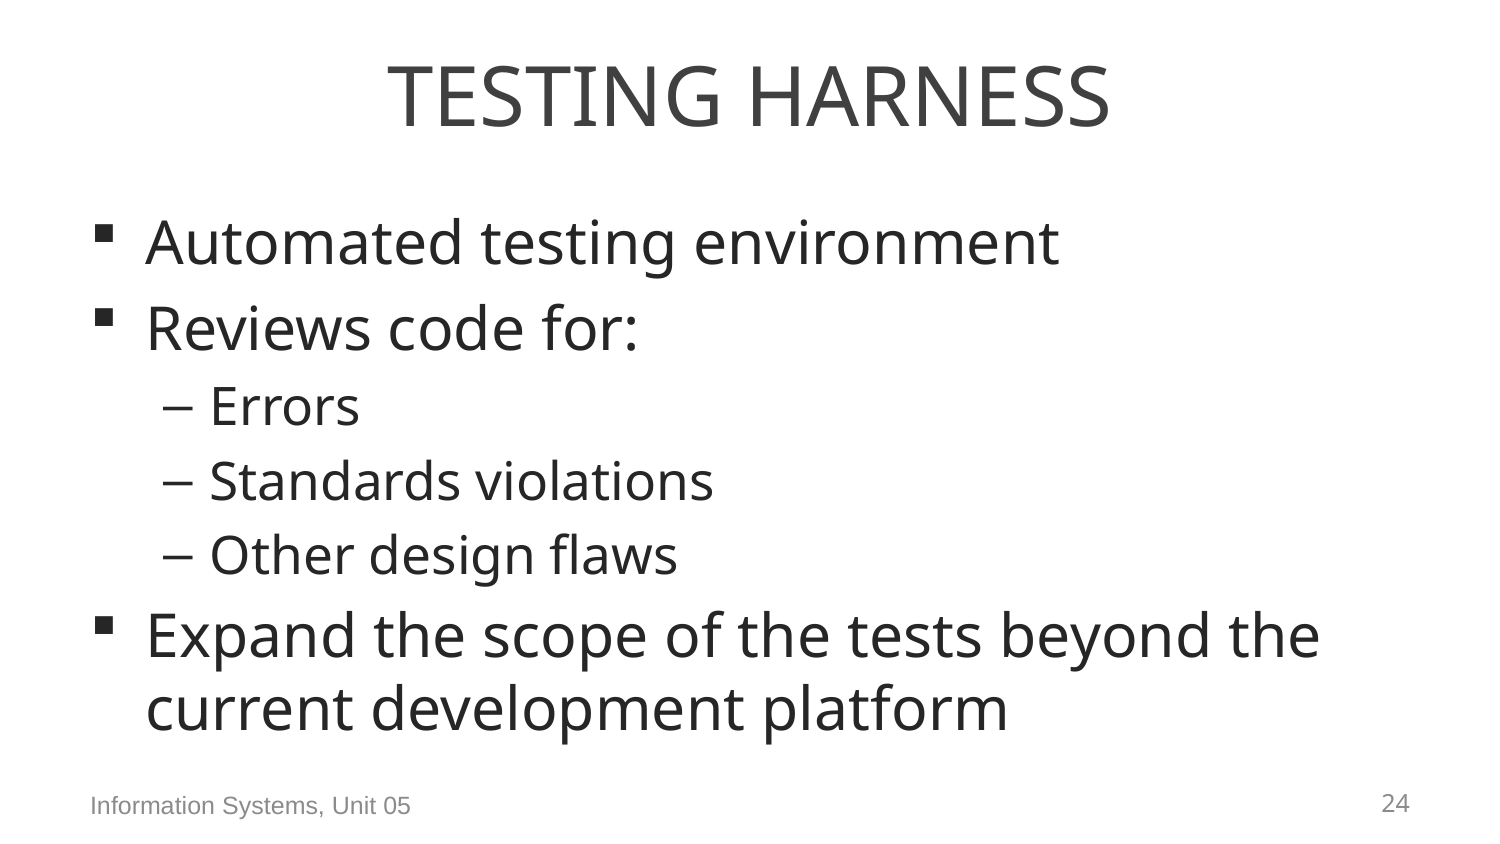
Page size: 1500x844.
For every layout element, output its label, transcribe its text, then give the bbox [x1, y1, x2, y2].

slide_number Information Systems, Unit 05 [75, 782, 513, 827]
title Testing Harness [75, 23, 1425, 164]
slide_number 23 [1074, 782, 1425, 827]
list Automated testing environment Reviews code for: Errors Standards violations Other design flaws Expand the scope of the tests beyond the current development platform [75, 196, 1425, 754]
